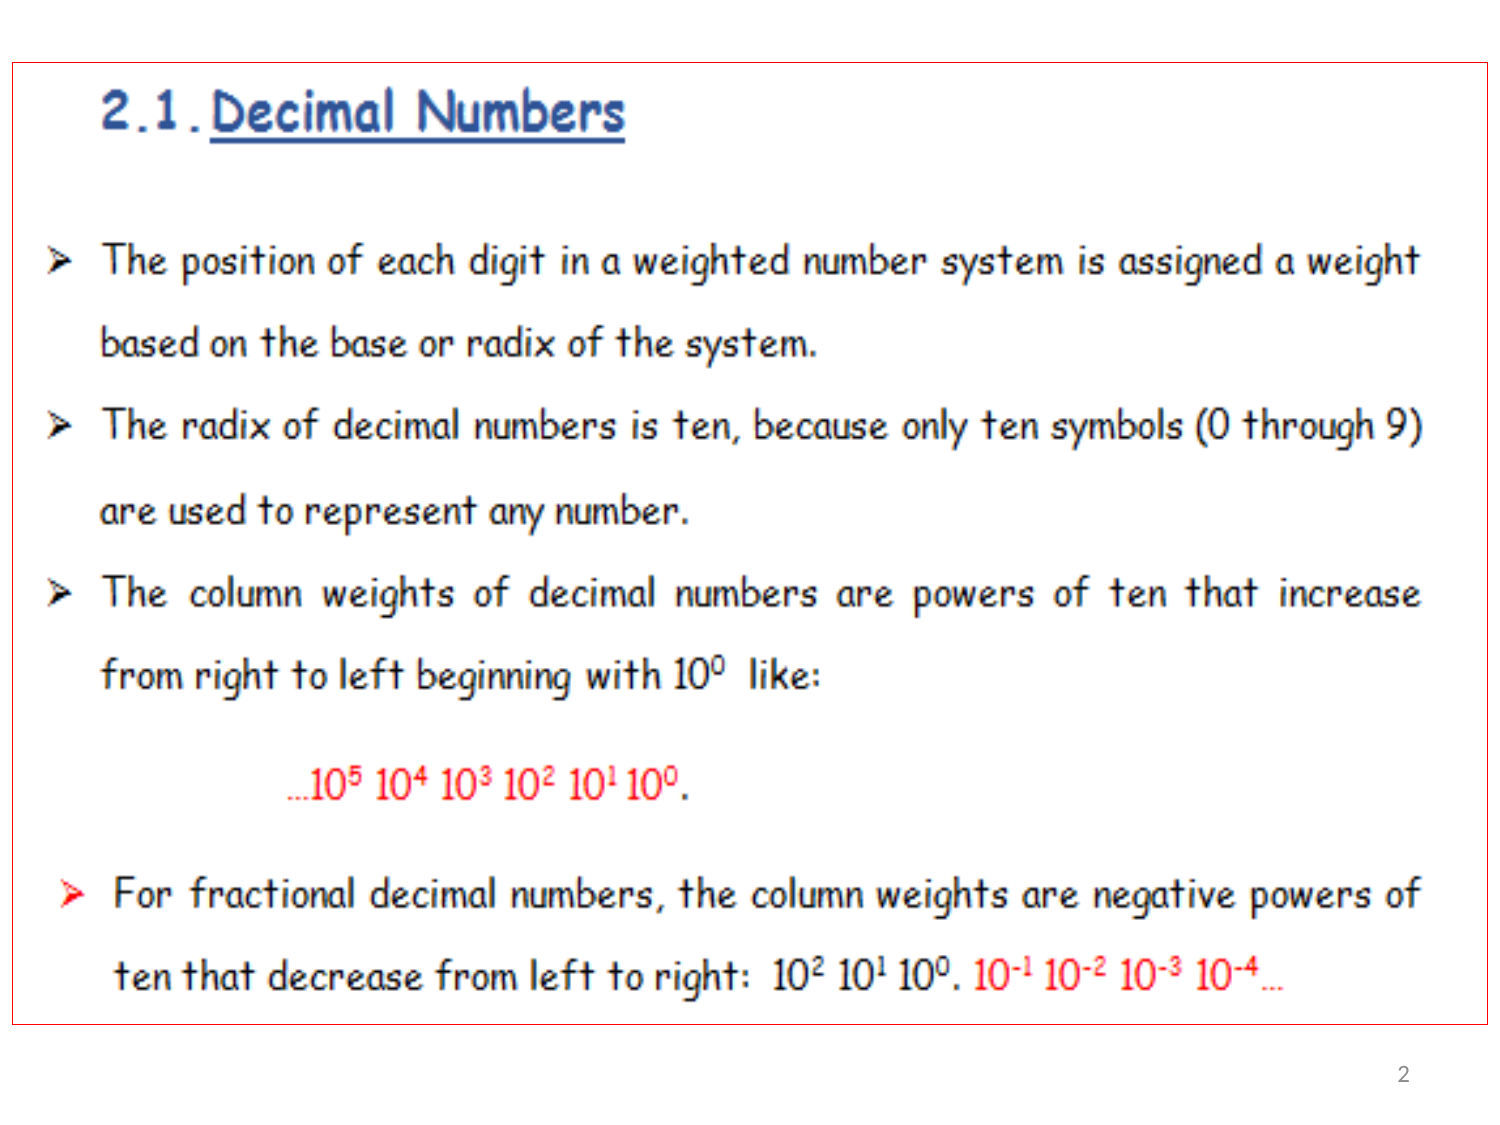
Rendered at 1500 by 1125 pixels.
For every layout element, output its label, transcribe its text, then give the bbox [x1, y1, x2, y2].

slide_number 2 [1074, 1042, 1425, 1103]
picture [12, 62, 1488, 1026]
